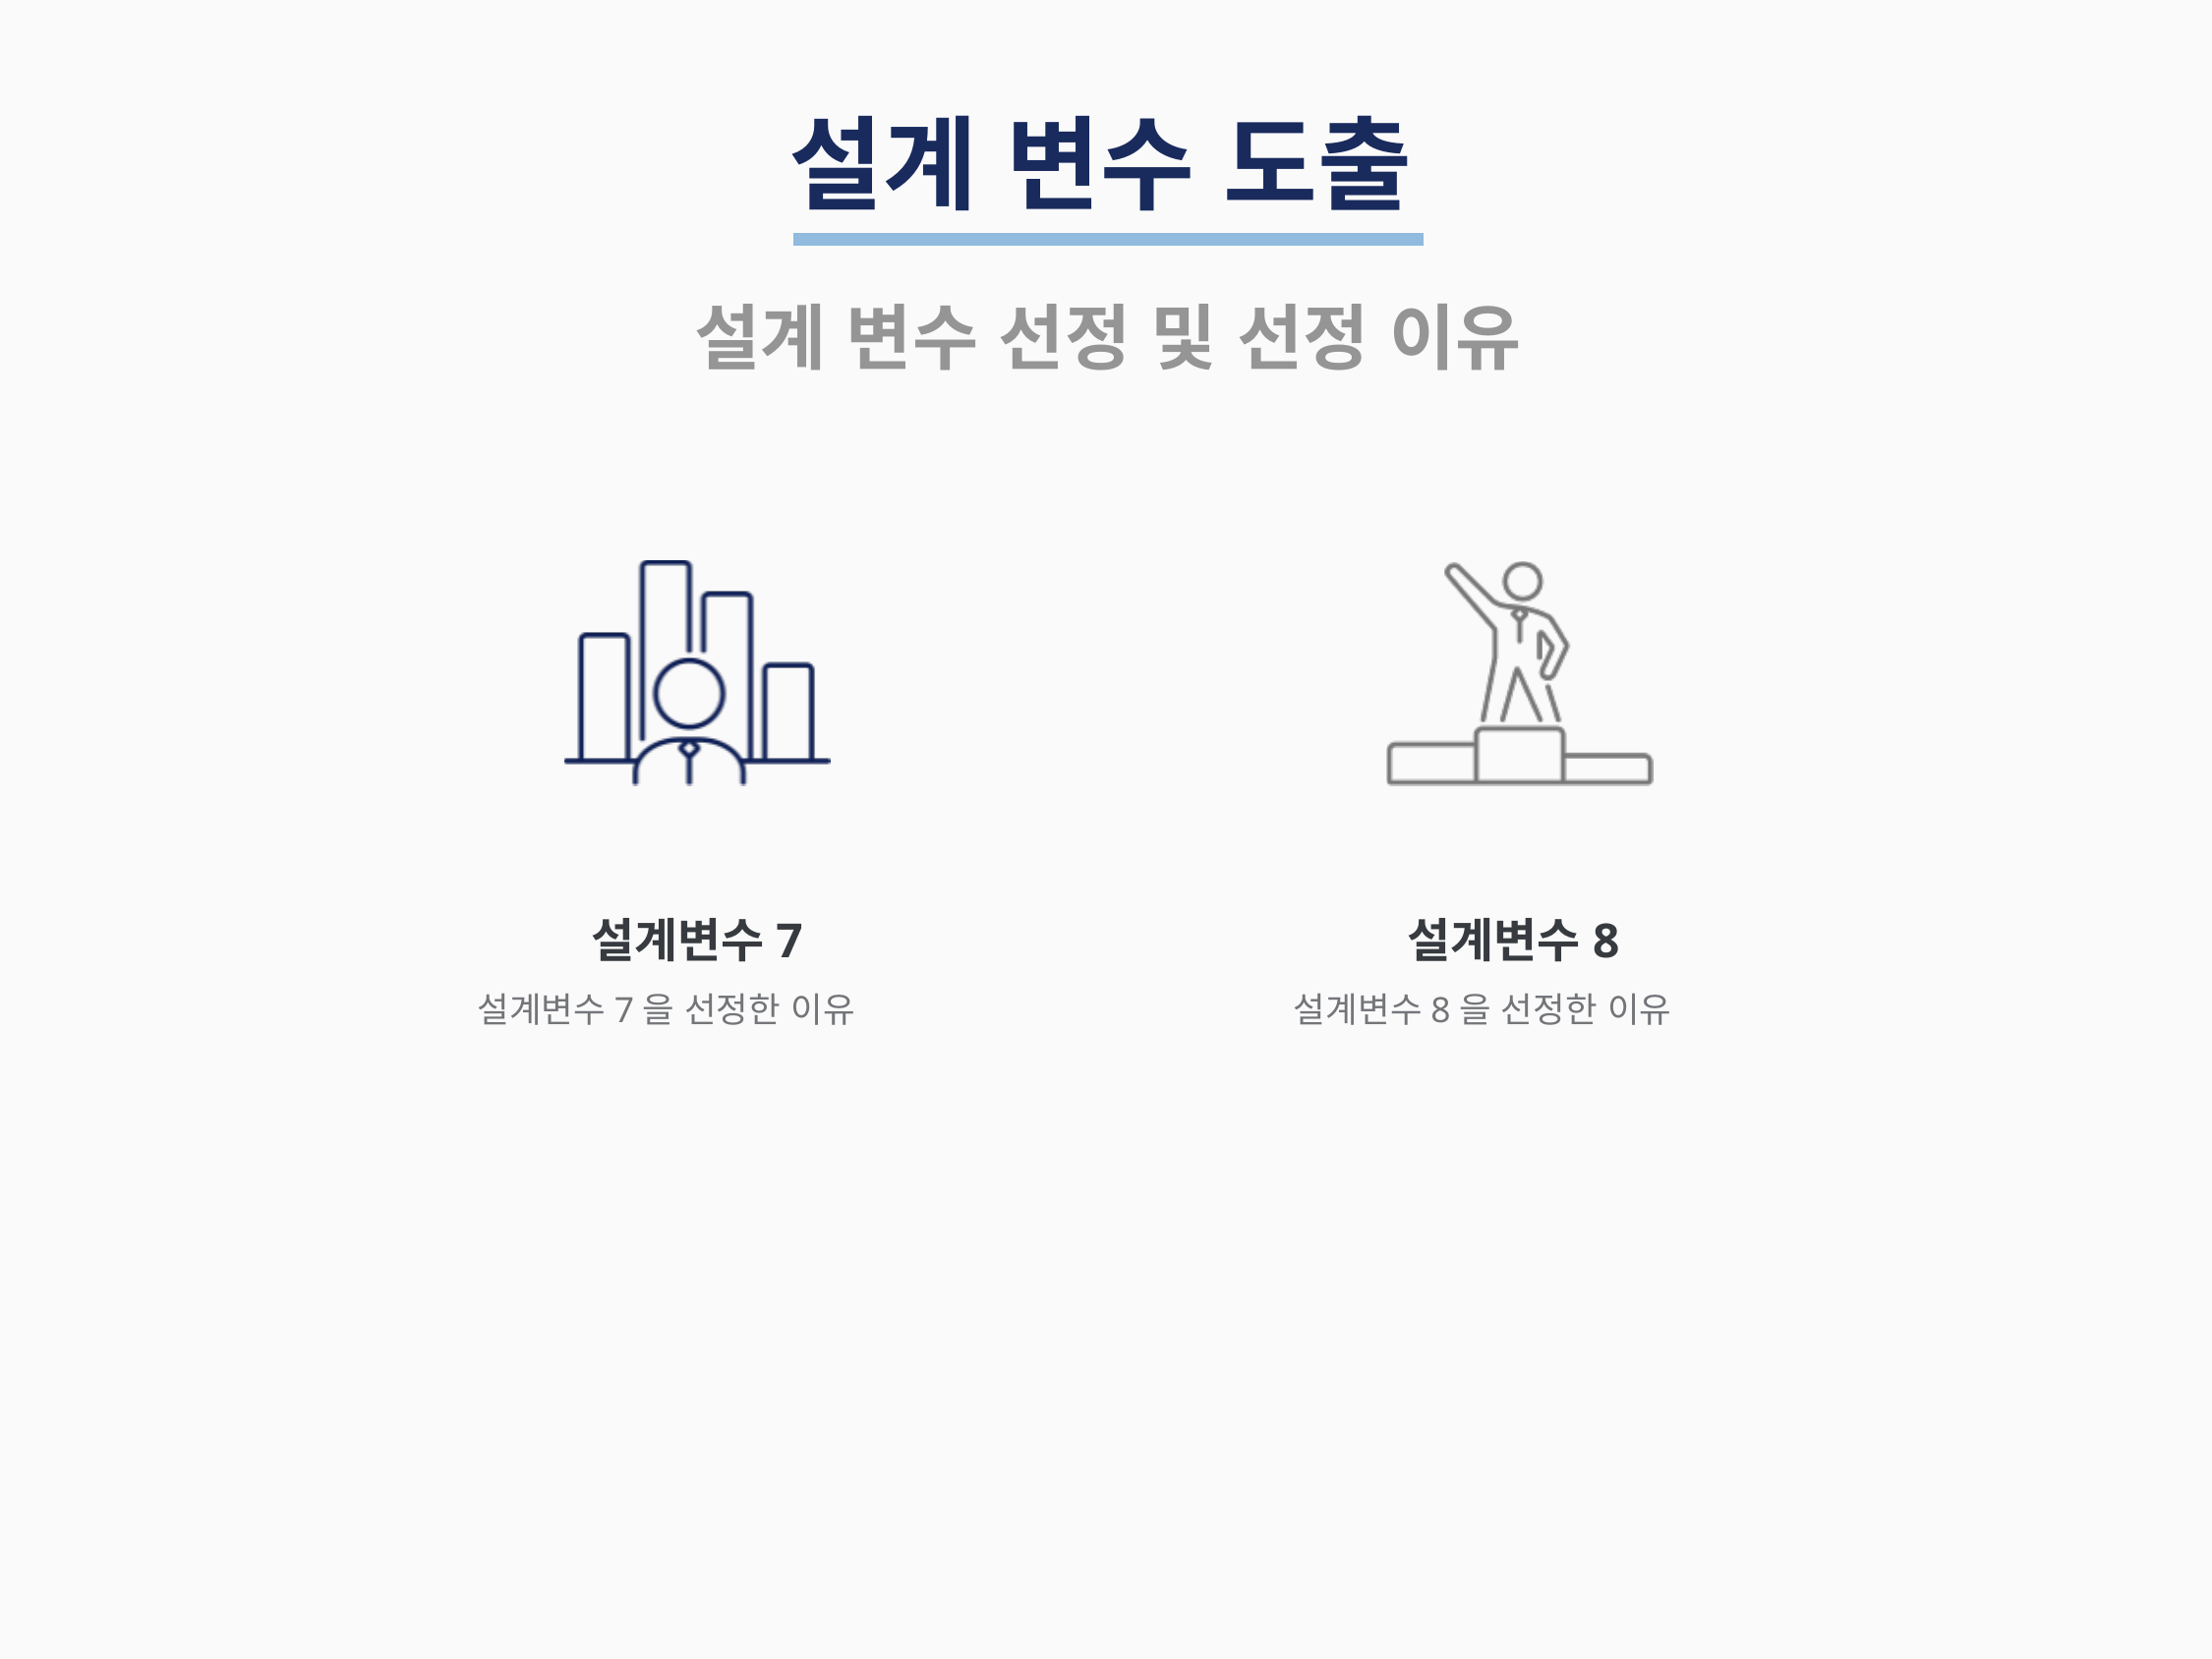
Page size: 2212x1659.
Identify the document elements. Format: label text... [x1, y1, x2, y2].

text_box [462, 560, 1750, 1038]
text_box 설계 변수 도출 [774, 91, 1442, 230]
text_box 설계 변수 선정 및 선정 이유 [141, 285, 2075, 386]
